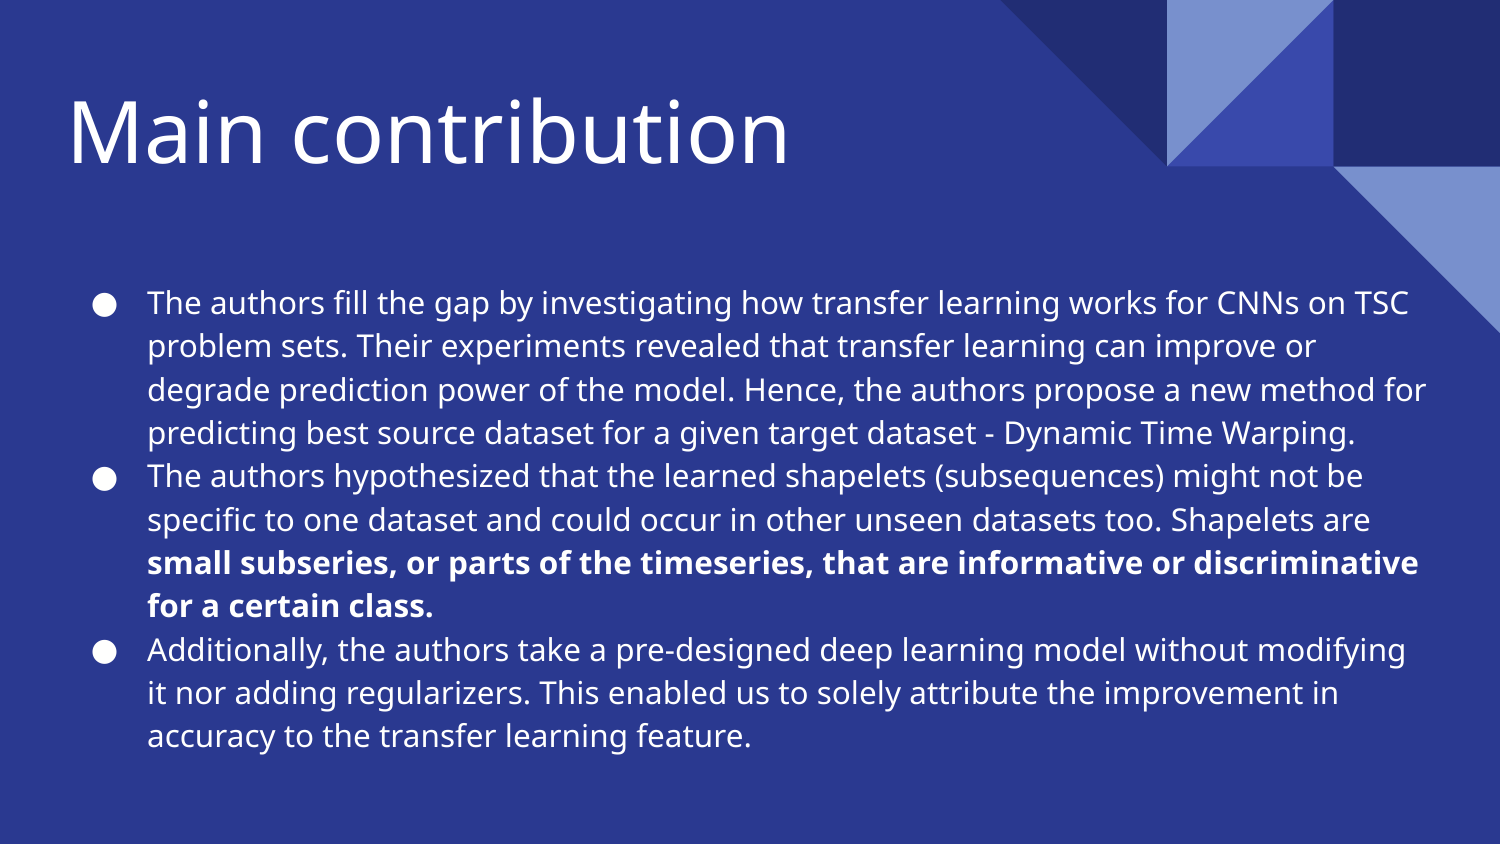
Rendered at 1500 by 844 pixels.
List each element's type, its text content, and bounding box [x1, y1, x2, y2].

subtitle The authors fill the gap by investigating how transfer learning works for CNNs on TSC problem sets. Their experiments revealed that transfer learning can improve or degrade prediction power of the model. Hence, the authors propose a new method for predicting best source dataset for a given target dataset - Dynamic Time Warping. The authors hypothesized that the learned shapelets (subsequences) might not be specific to one dataset and could occur in other unseen datasets too. Shapelets are small subseries, or parts of the timeseries, that are informative or discriminative for a certain class. Additionally, the authors take a pre-designed deep learning model without modifying it nor adding regularizers. This enabled us to solely attribute the improvement in accuracy to the transfer learning feature. [51, 262, 1449, 785]
title Main contribution [51, 65, 1449, 196]
